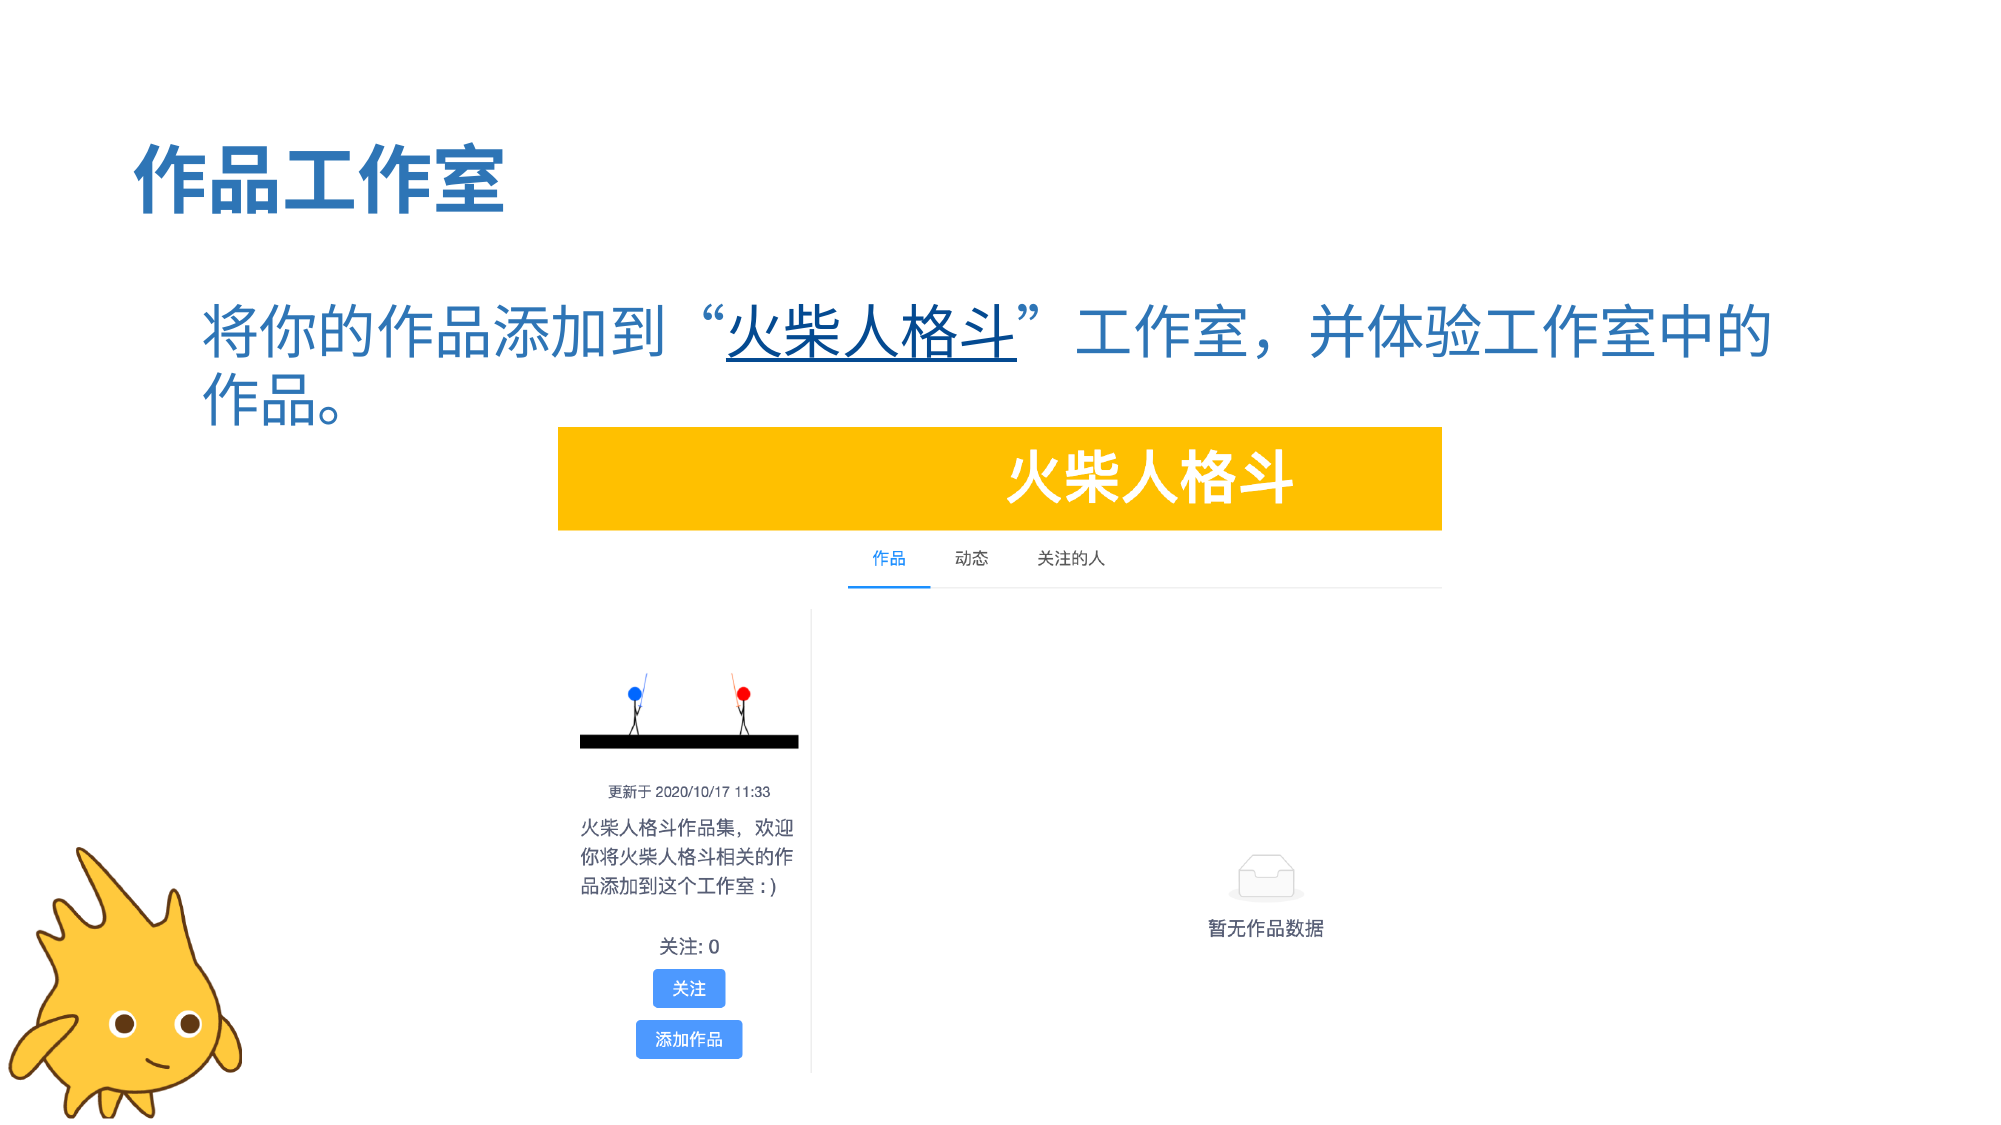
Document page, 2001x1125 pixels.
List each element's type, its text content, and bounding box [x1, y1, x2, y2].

picture [558, 426, 1442, 1073]
picture [3, 840, 245, 1122]
text_box 作品工作室 [117, 125, 1515, 230]
subtitle 将你的作品添加到“火柴人格斗”工作室，并体验工作室中的作品。 [186, 287, 1794, 560]
